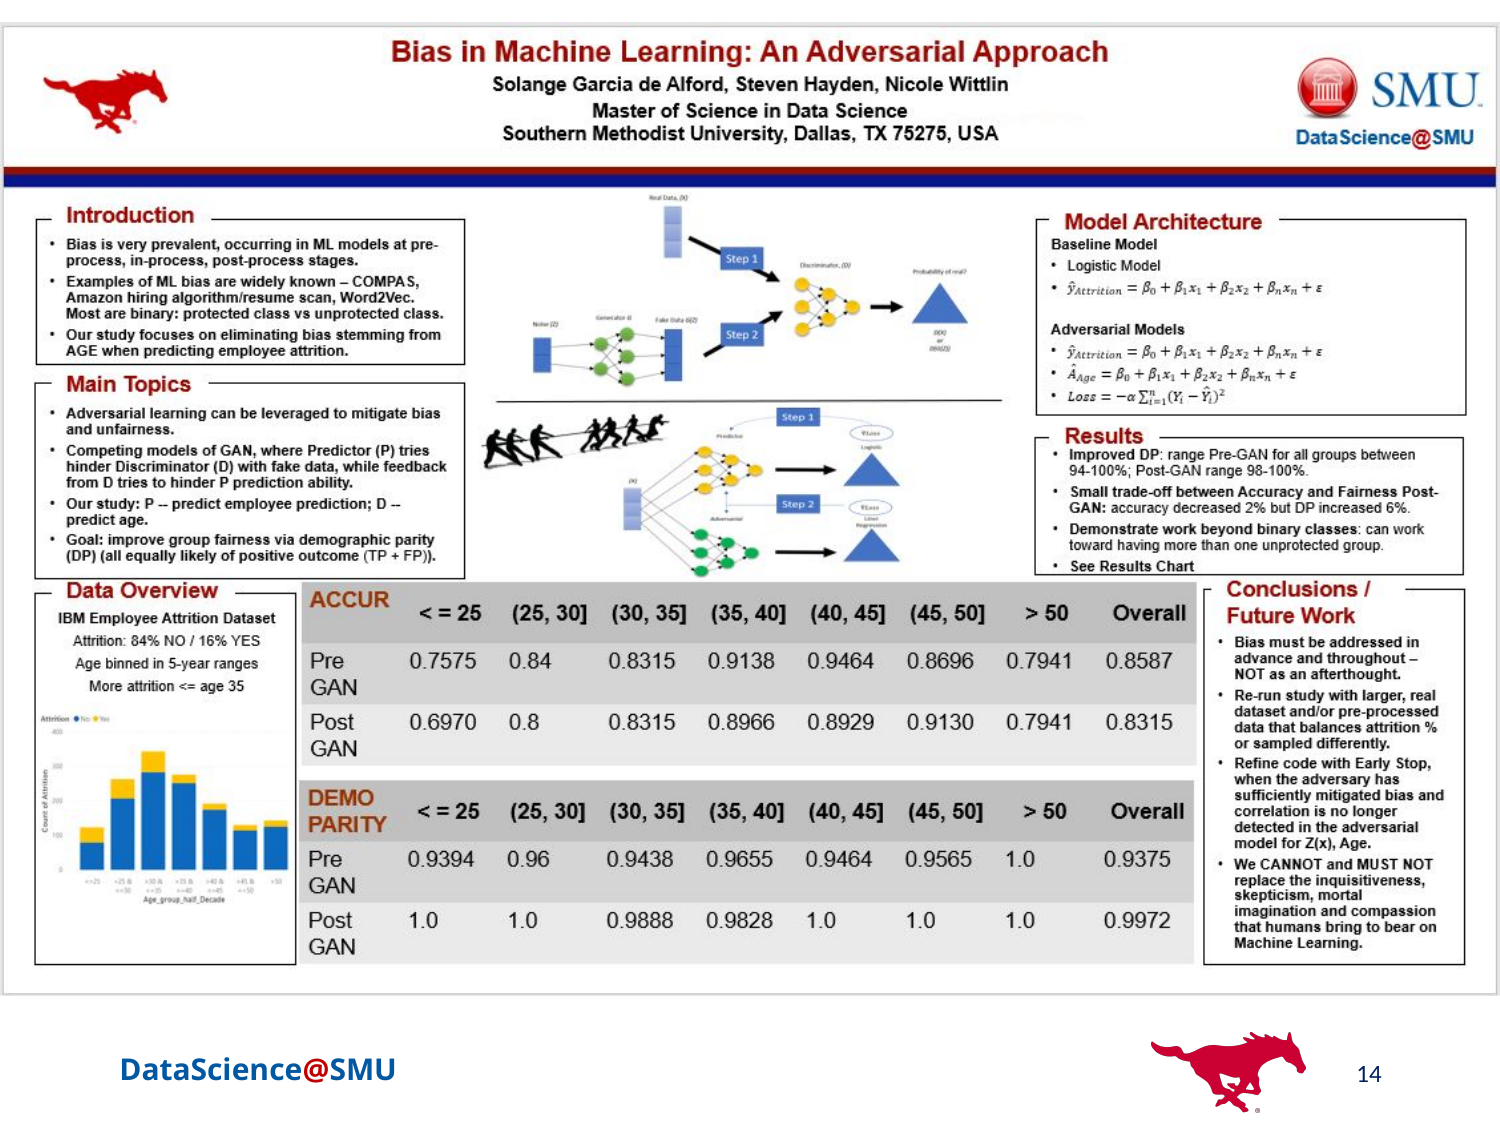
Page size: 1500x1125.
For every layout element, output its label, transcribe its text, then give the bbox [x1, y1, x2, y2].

slide_number 14 [1059, 1042, 1397, 1103]
picture [0, 22, 1500, 996]
picture [1151, 1103, 1306, 1113]
picture [1151, 1032, 1306, 1042]
